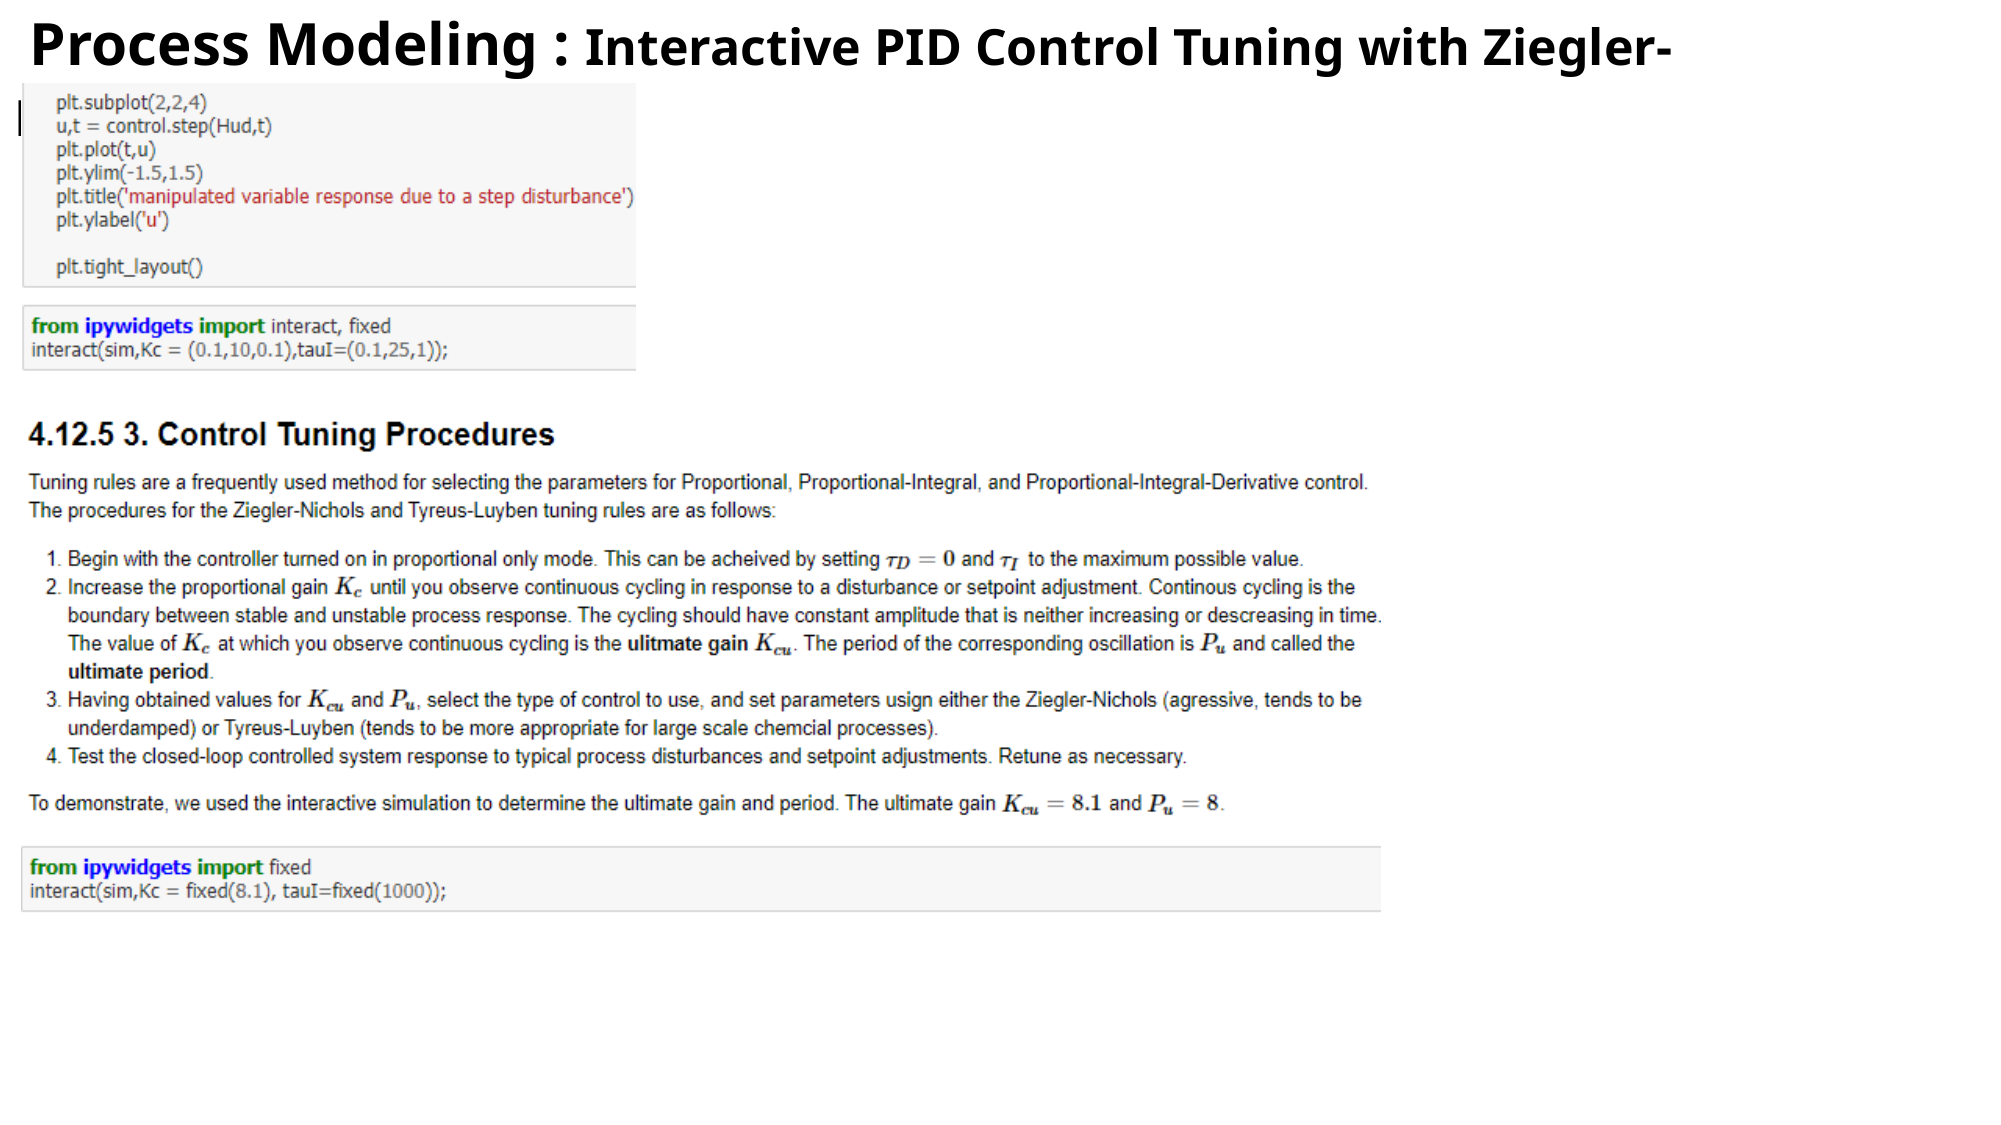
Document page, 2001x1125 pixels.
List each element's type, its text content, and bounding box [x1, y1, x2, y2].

picture [21, 83, 636, 385]
picture [21, 408, 1381, 920]
text_box Process Modeling : Interactive PID Control Tuning with Ziegler-Nichols [0, 0, 1789, 644]
